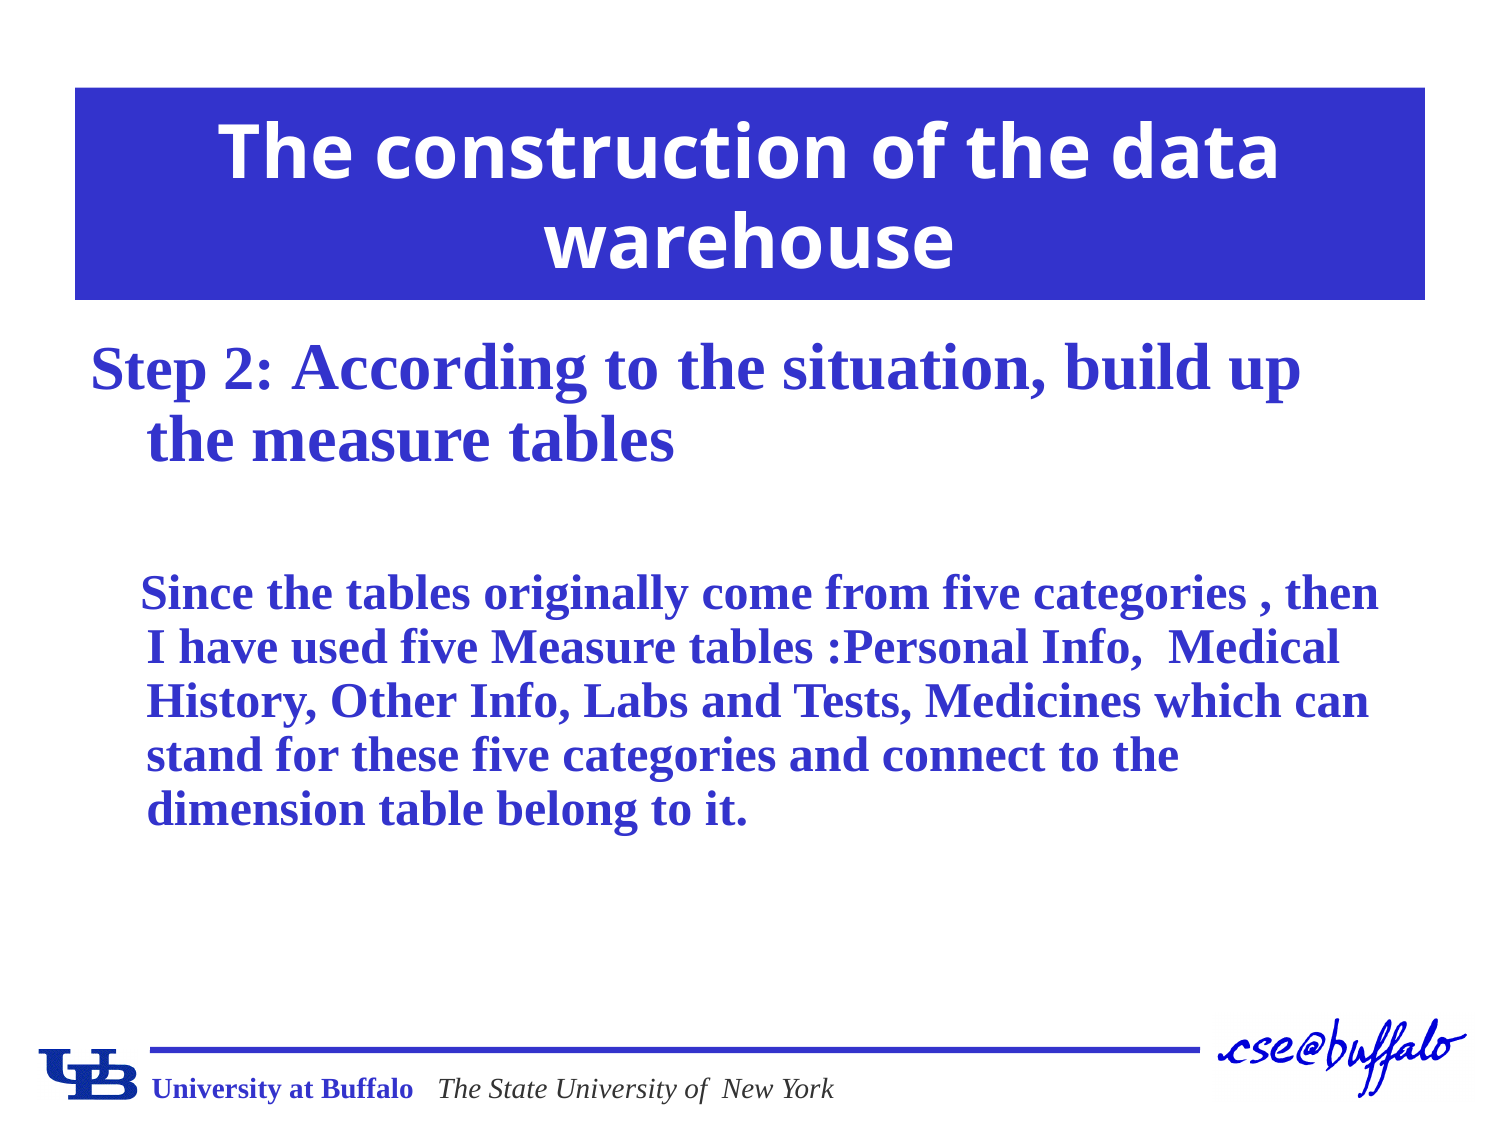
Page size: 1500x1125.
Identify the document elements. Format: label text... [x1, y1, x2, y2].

picture [37, 1049, 138, 1100]
list Step 2: According to the situation, build up the measure tables Since the tables originally come from five categories , then I have used five Measure tables :Personal Info, Medical History, Other Info, Labs and Tests, Medicines which can stand for these five categories and connect to the dimension table belong to it. [74, 324, 1426, 1001]
picture [1212, 1012, 1475, 1102]
title The construction of the data warehouse [74, 87, 1426, 301]
